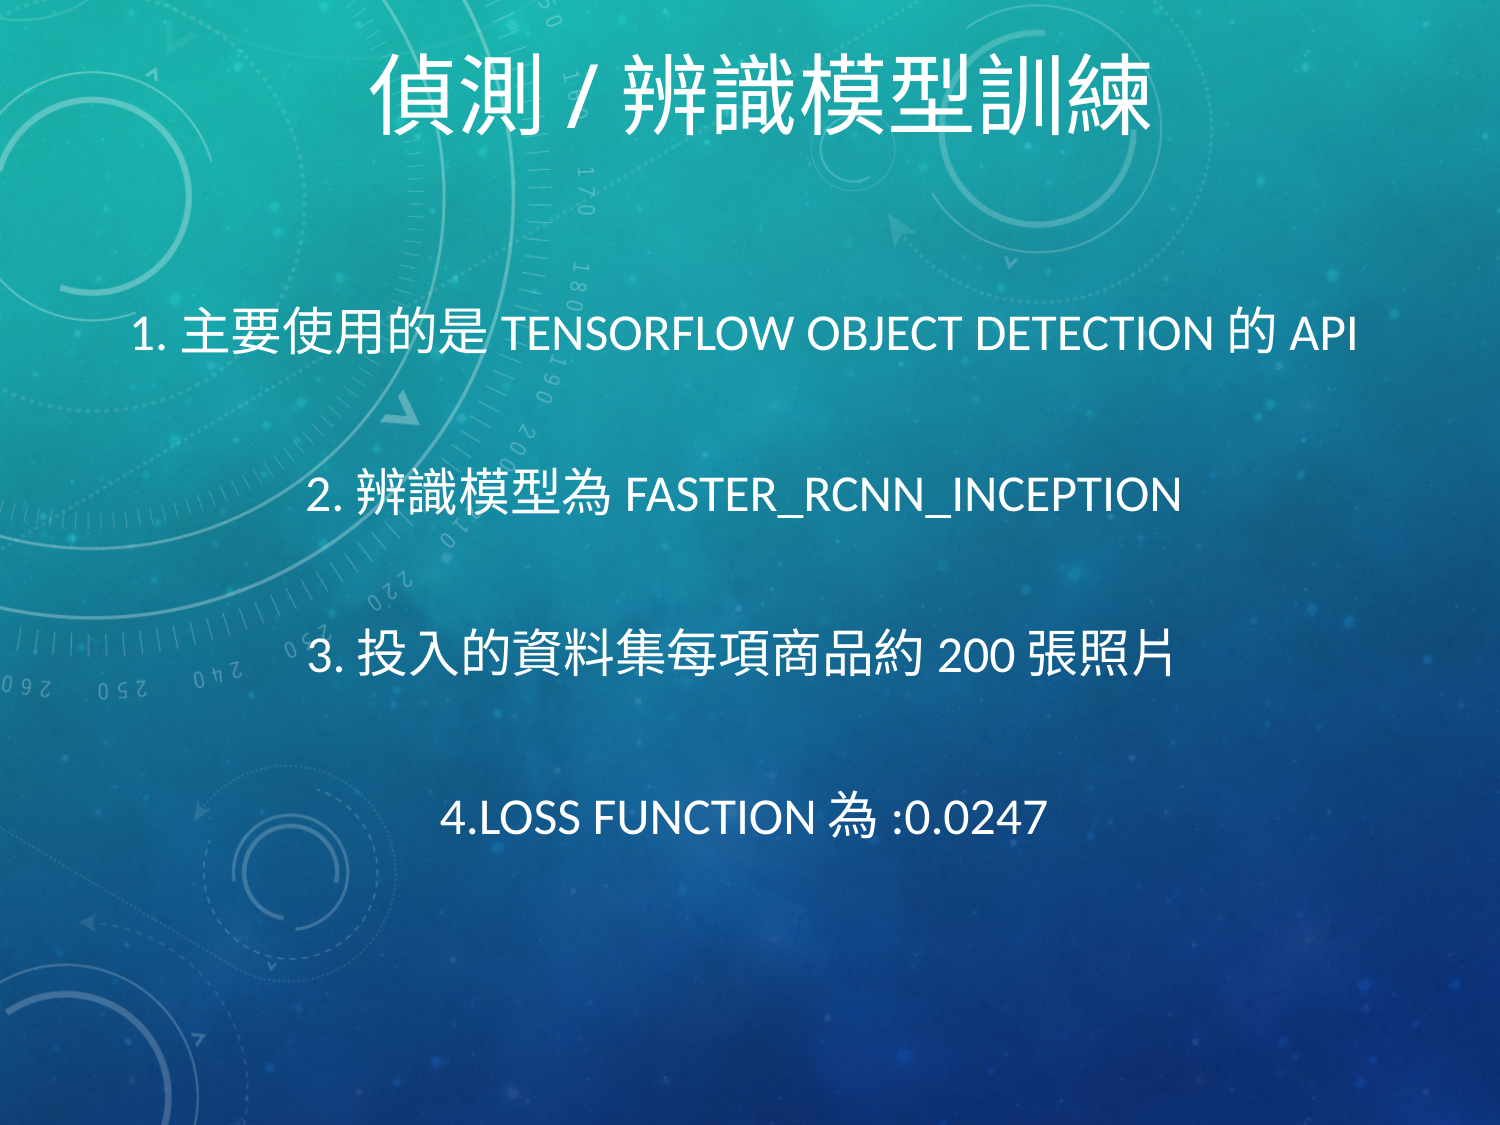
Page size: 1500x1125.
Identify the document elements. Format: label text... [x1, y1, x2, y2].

text_box 偵測/辨識模型訓練 [123, 30, 1399, 154]
picture [0, 0, 1500, 1125]
subtitle 1.主要使用的是TENSORFLOW OBJECT DETECTION的api 2.辨識模型為faster_rcnn_inception 3.投入的資料集每項商品約200張照片 4.LOSS function為:0.0247 [17, 290, 1471, 858]
